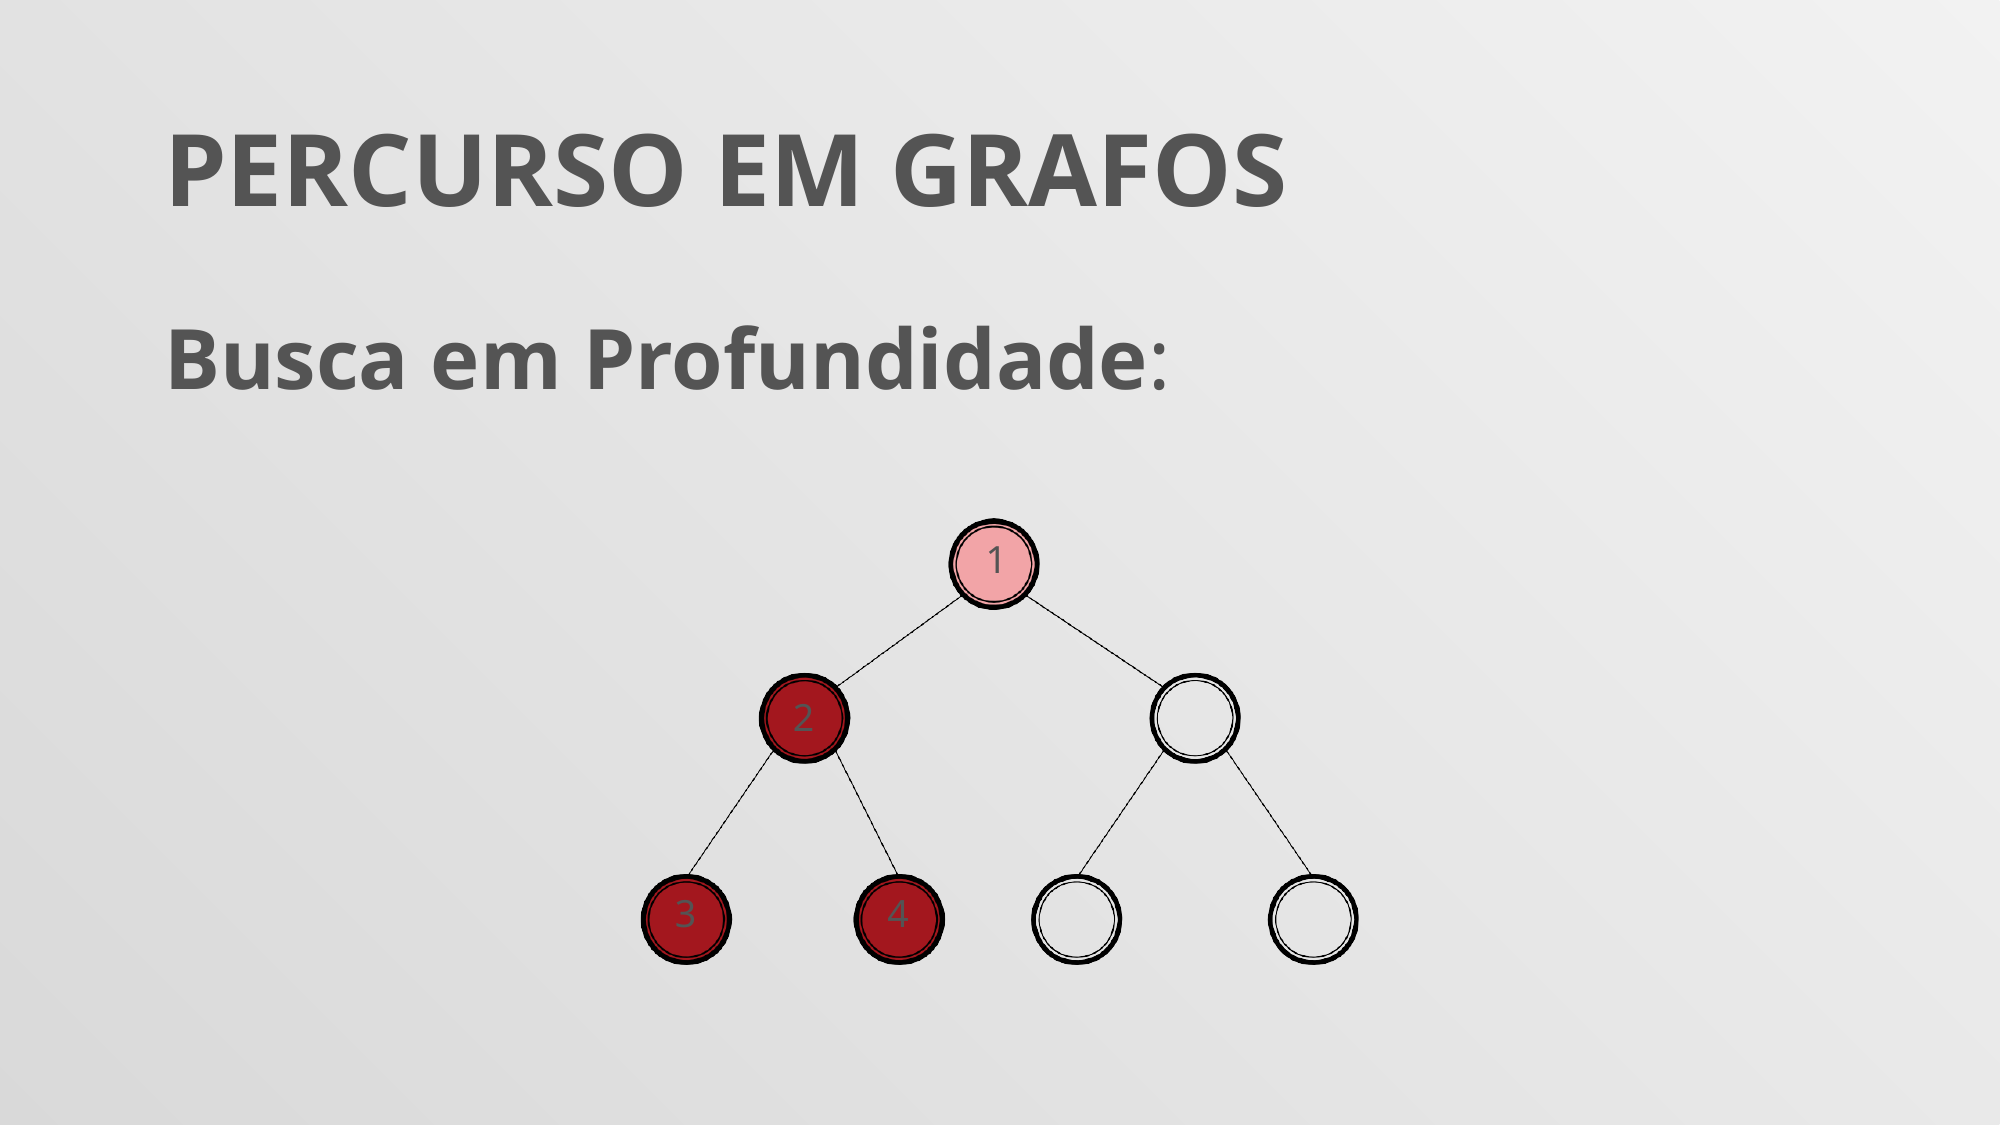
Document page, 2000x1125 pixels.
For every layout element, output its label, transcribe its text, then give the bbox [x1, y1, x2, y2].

text_box 1 2 [790, 536, 1008, 739]
list PERCURSO EM GRAFOS Busca em Profundidade: [149, 112, 1820, 1125]
text_box 3 [672, 890, 701, 936]
text_box 4 [885, 890, 914, 936]
text_box [640, 518, 1359, 965]
